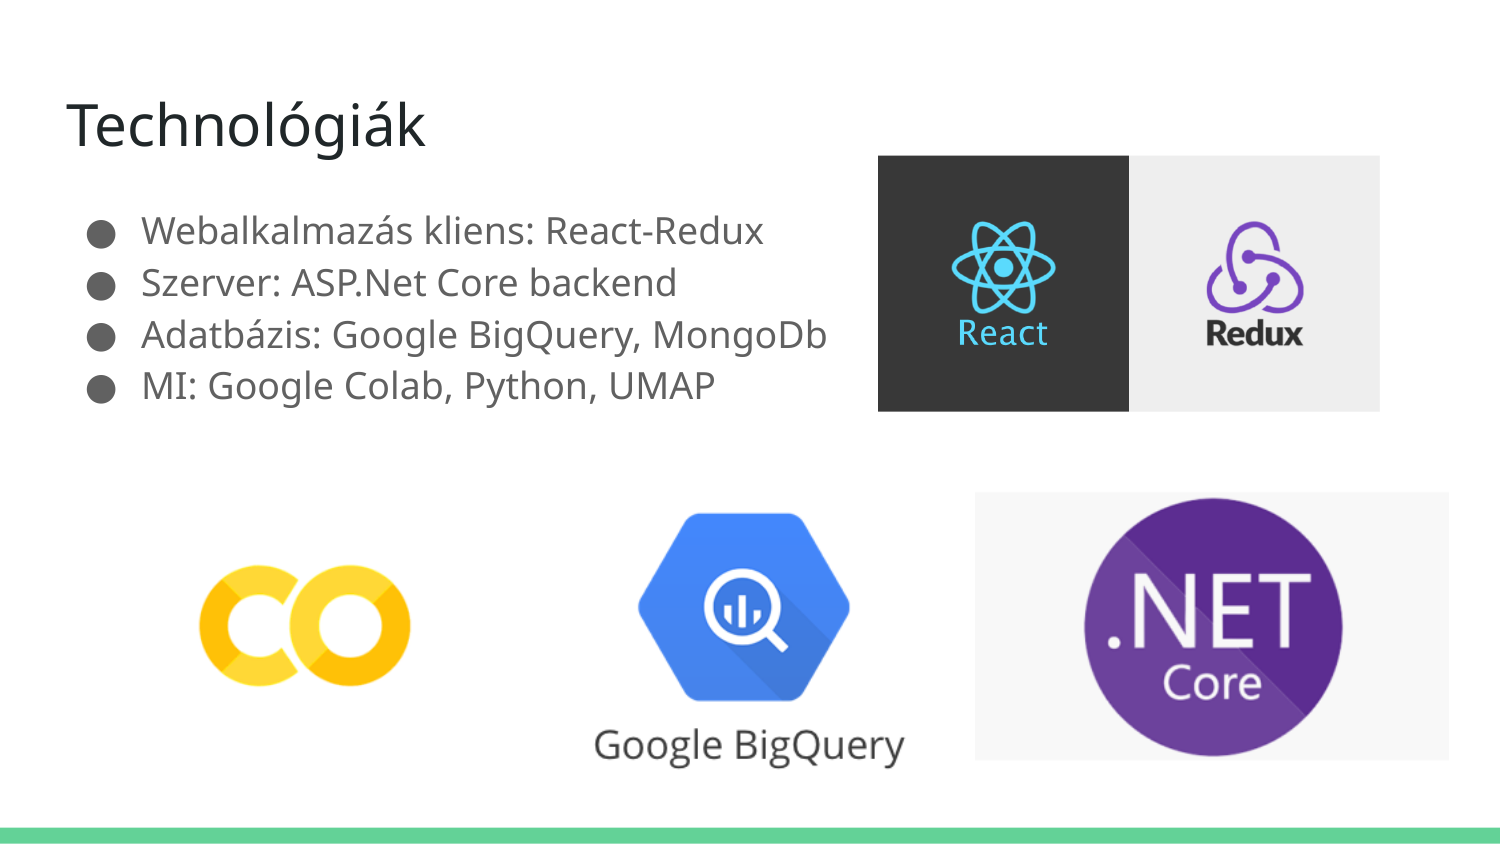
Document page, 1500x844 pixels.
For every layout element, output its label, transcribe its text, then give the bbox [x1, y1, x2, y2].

picture [165, 531, 445, 722]
picture [877, 155, 1381, 412]
picture [975, 479, 1450, 773]
title Technológiák [51, 72, 1449, 167]
list Webalkalmazás kliens: React-Redux Szerver: ASP.Net Core backend Adatbázis: Google BigQuery, MongoDb MI: Google Colab, Python, UMAP [51, 185, 1449, 746]
picture [570, 490, 930, 783]
